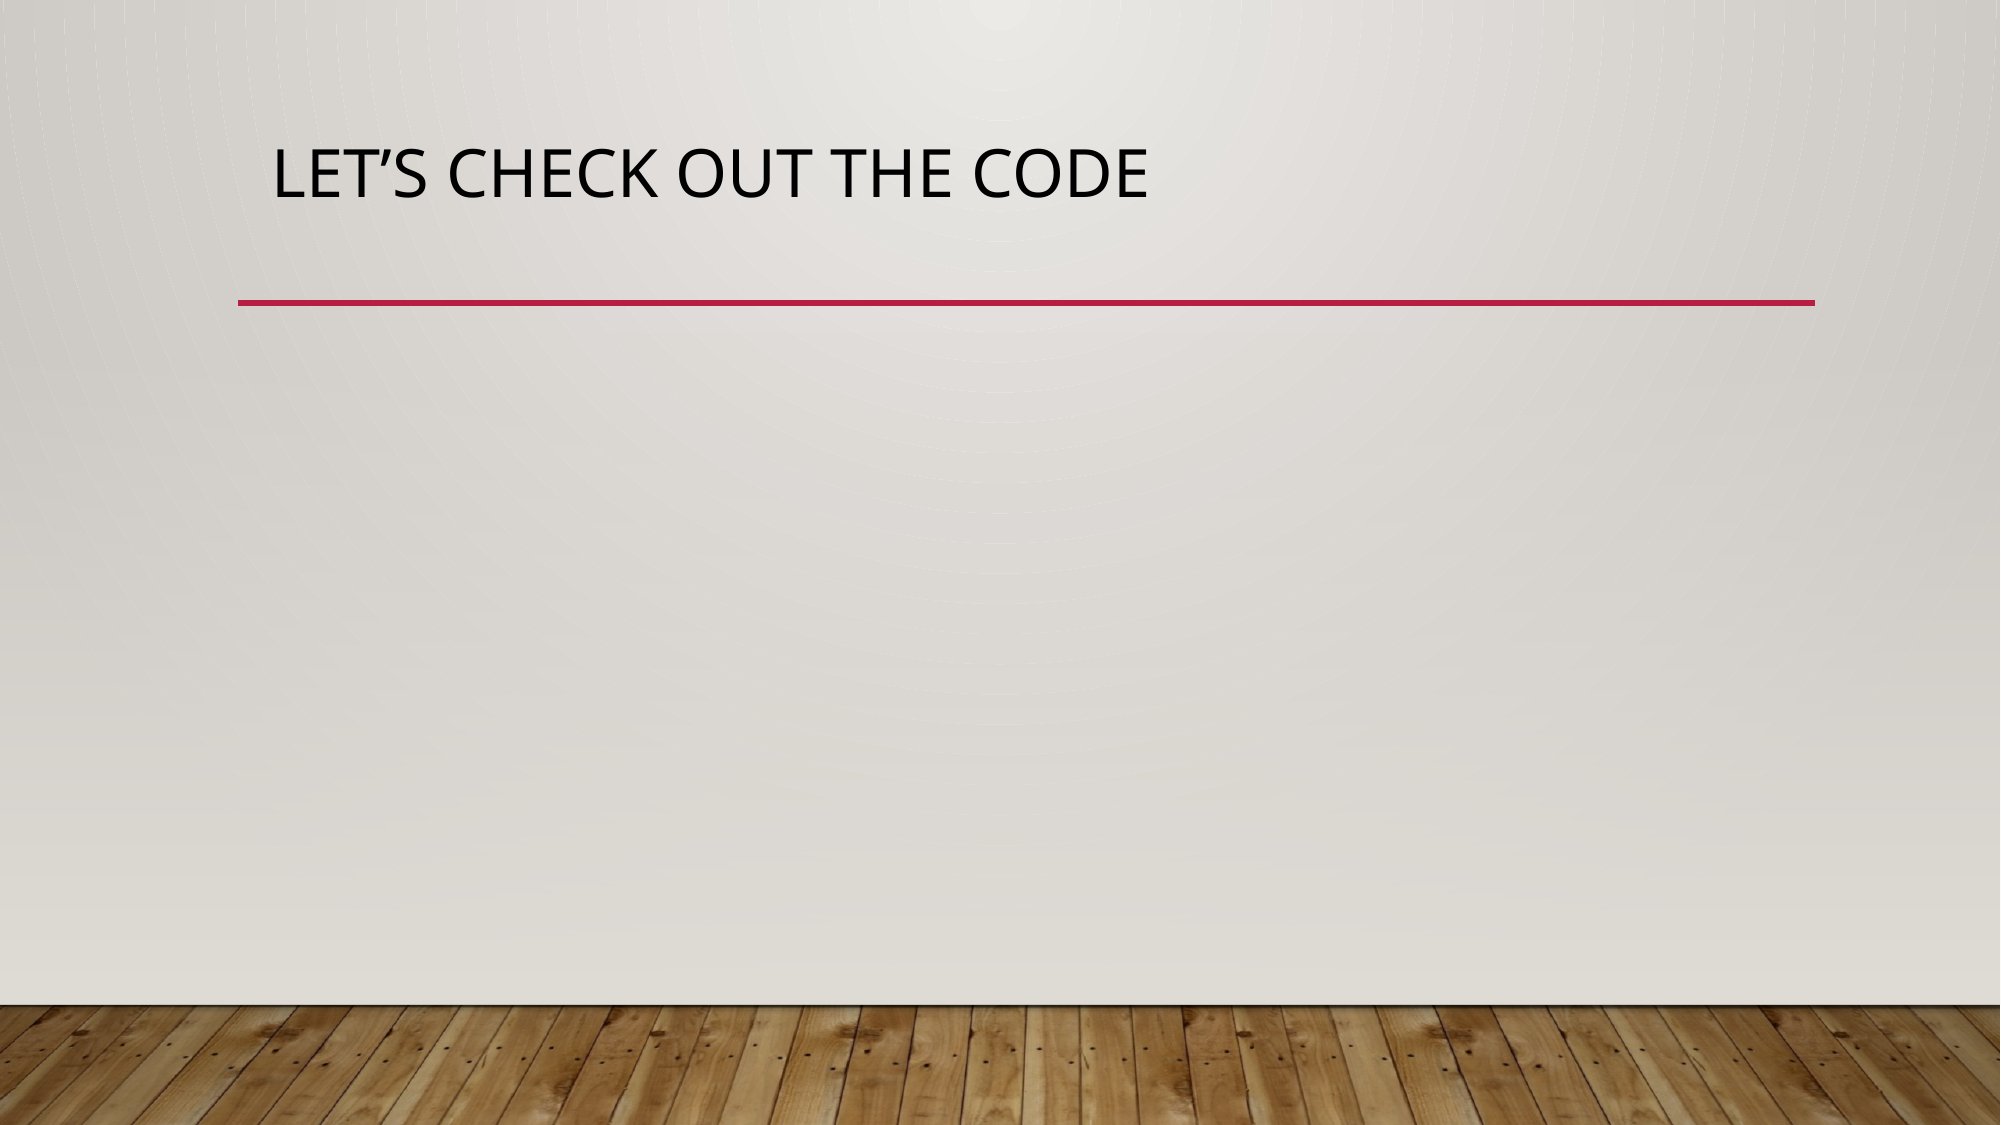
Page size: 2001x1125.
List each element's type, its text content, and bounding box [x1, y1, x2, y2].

title LET’S CHECK OUT THE CODE [256, 131, 1833, 305]
picture [0, 1005, 2000, 1125]
